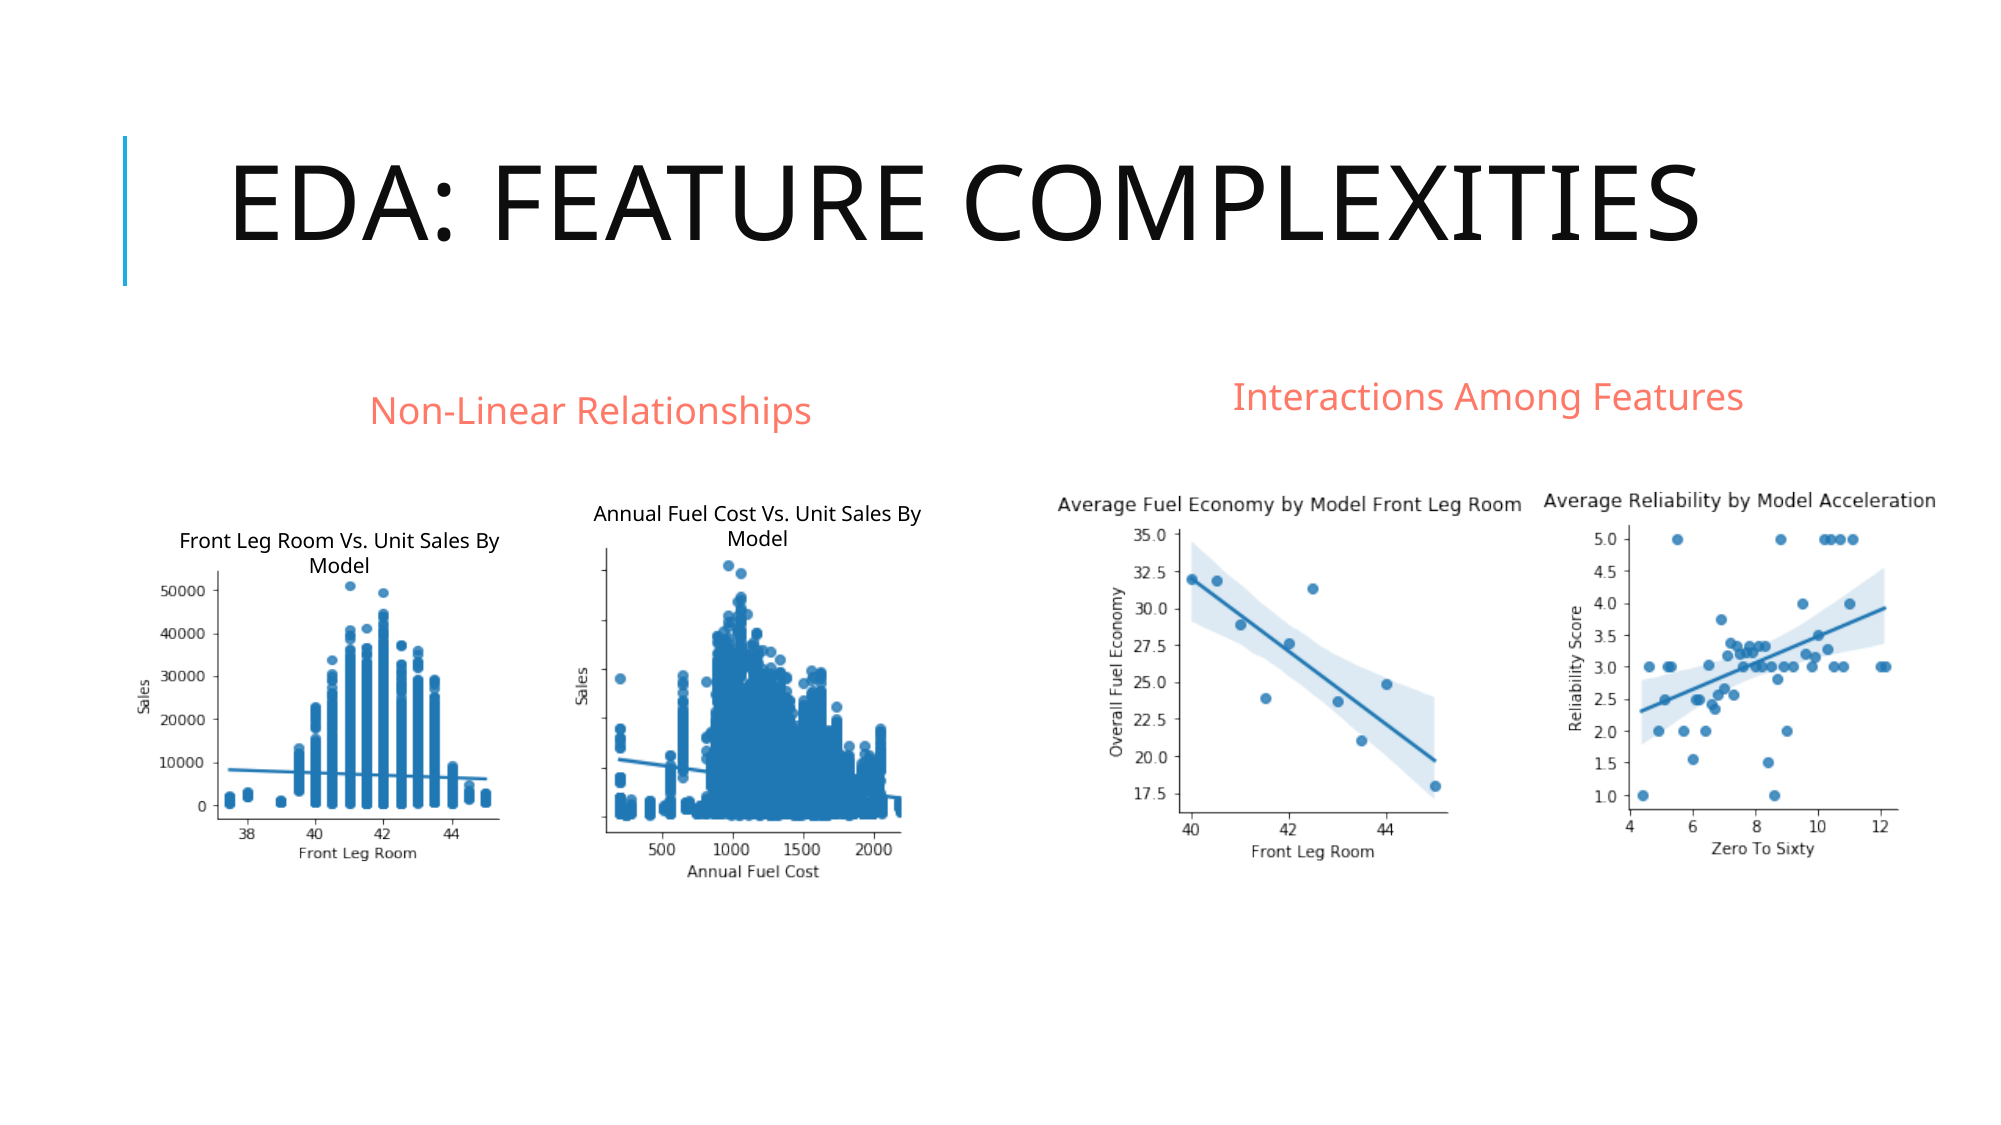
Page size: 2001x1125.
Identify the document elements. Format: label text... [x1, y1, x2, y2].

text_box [126, 520, 543, 871]
text_box Interactions Among Features [1218, 365, 1760, 426]
picture [1047, 481, 1949, 873]
text_box Non-Linear Relationships [354, 379, 828, 440]
title EDA: Feature complexities [88, 87, 1843, 334]
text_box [550, 492, 965, 893]
